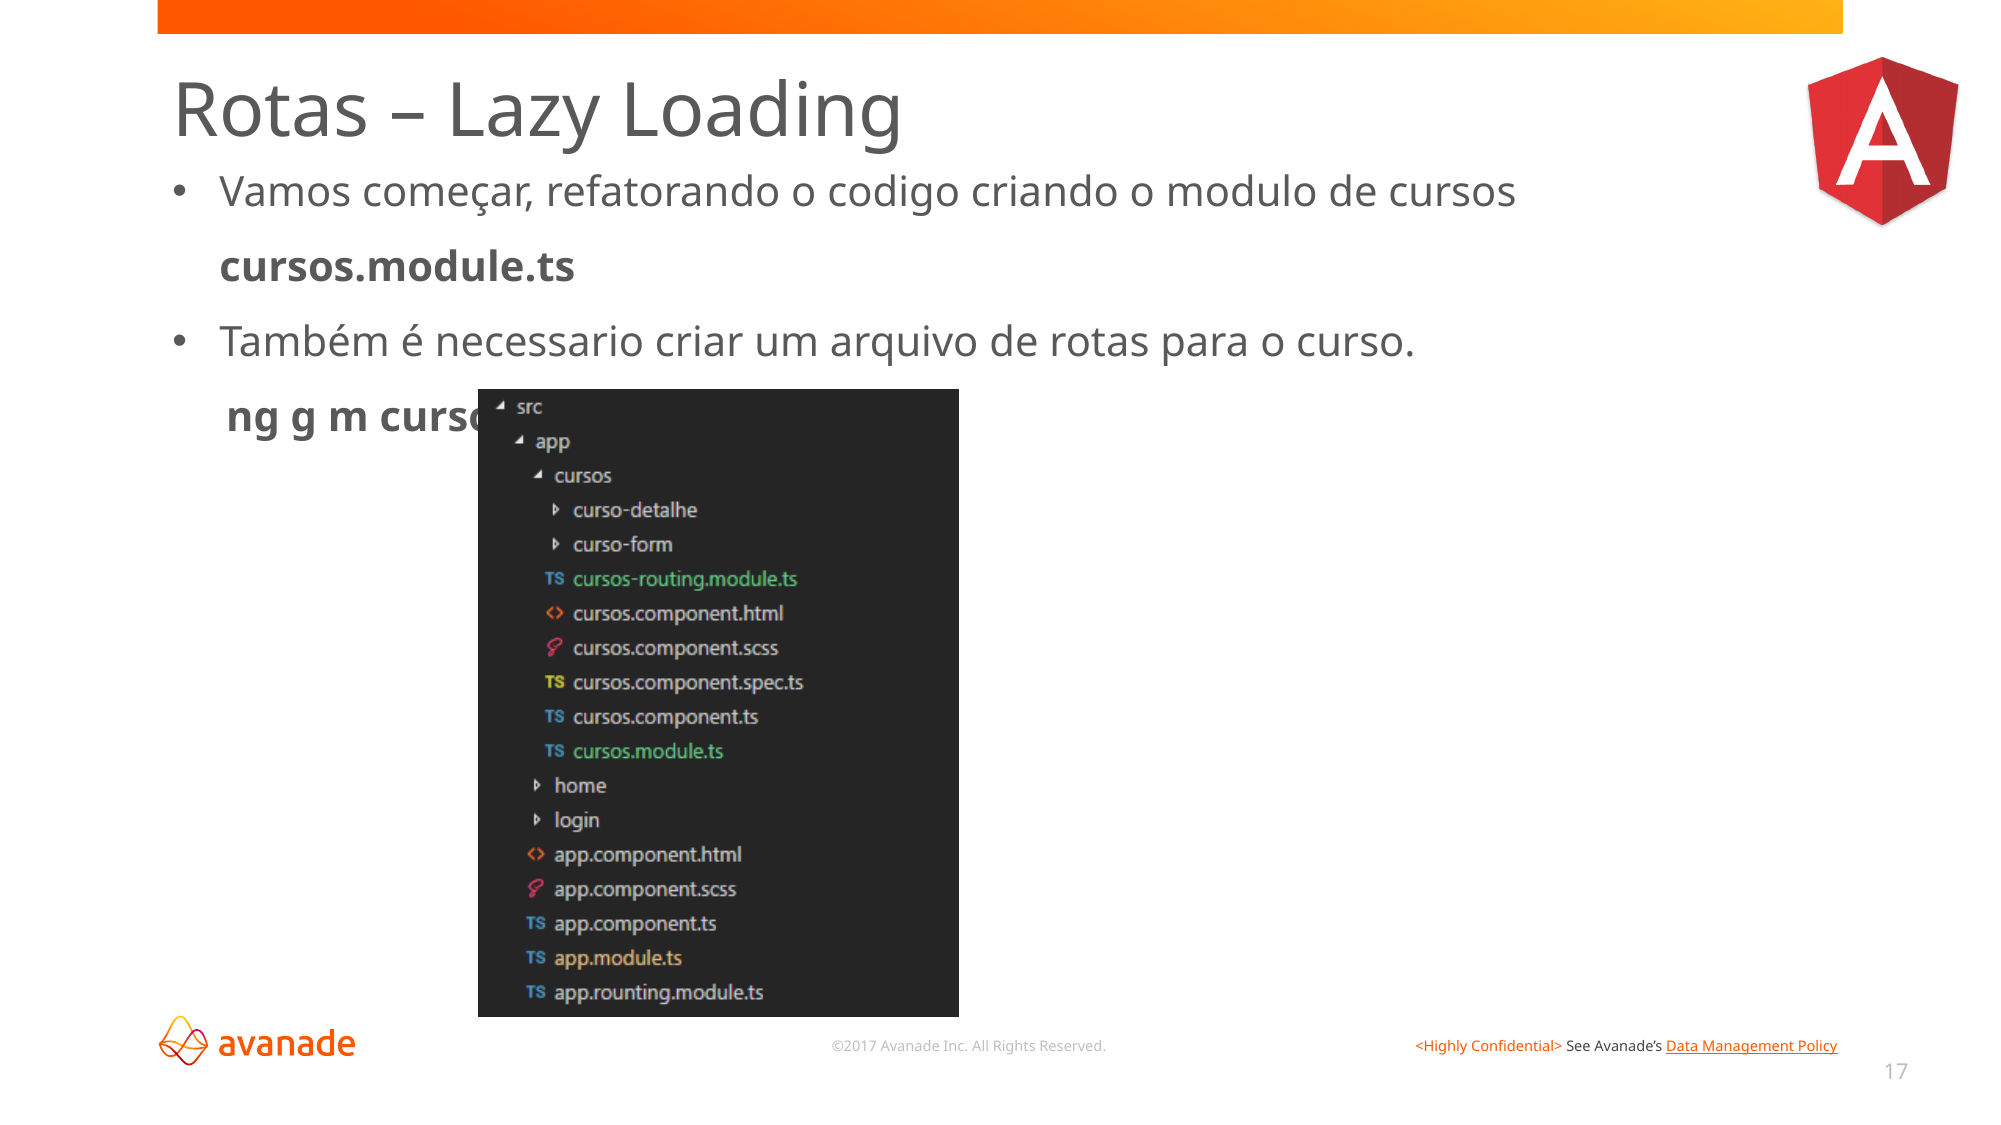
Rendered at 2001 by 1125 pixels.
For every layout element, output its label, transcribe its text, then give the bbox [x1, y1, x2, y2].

title Rotas – Lazy Loading [157, 64, 1708, 132]
picture [478, 389, 959, 1017]
picture [138, 995, 384, 1086]
slide_number 17 [1842, 1042, 1924, 1103]
picture [1708, 36, 2000, 246]
text_box Vamos começar, refatorando o codigo criando o modulo de cursos cursos.module.ts Também é necessario criar um arquivo de rotas para o curso. ng g m cursos --routing [157, 132, 1843, 448]
